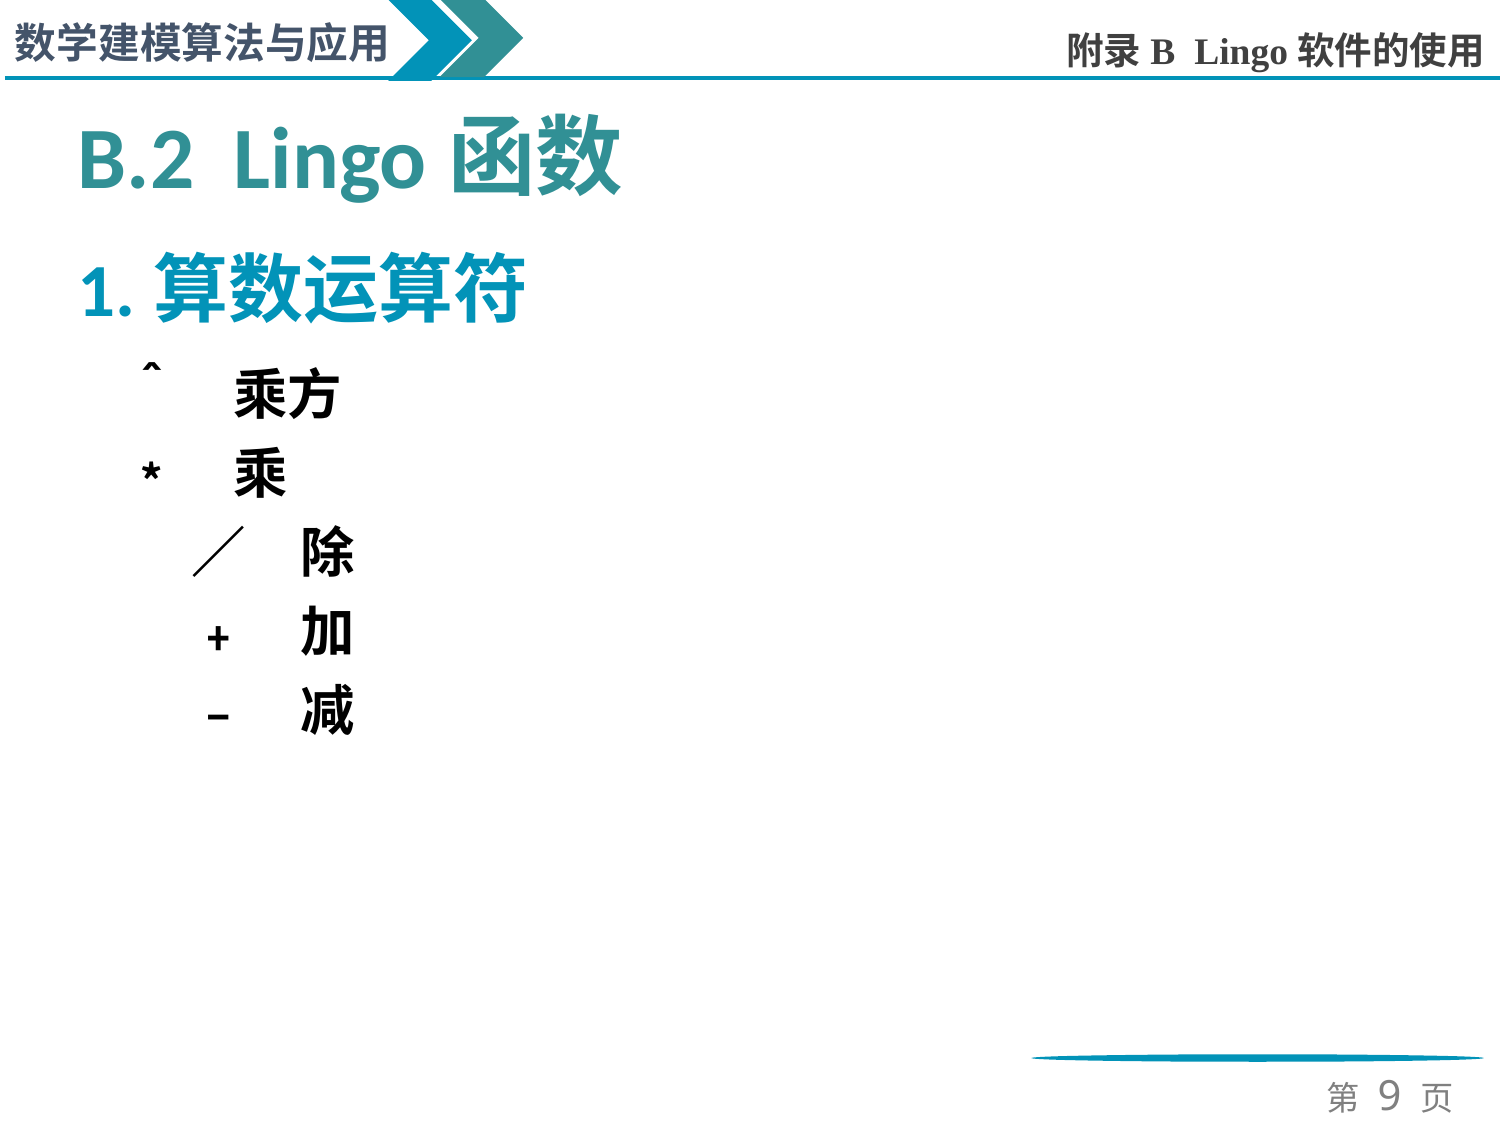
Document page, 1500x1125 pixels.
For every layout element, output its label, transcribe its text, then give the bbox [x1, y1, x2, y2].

text_box B.2 Lingo函数 [63, 94, 1100, 214]
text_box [82, 358, 1437, 1125]
text_box 1.算数运算符 [63, 234, 1100, 339]
